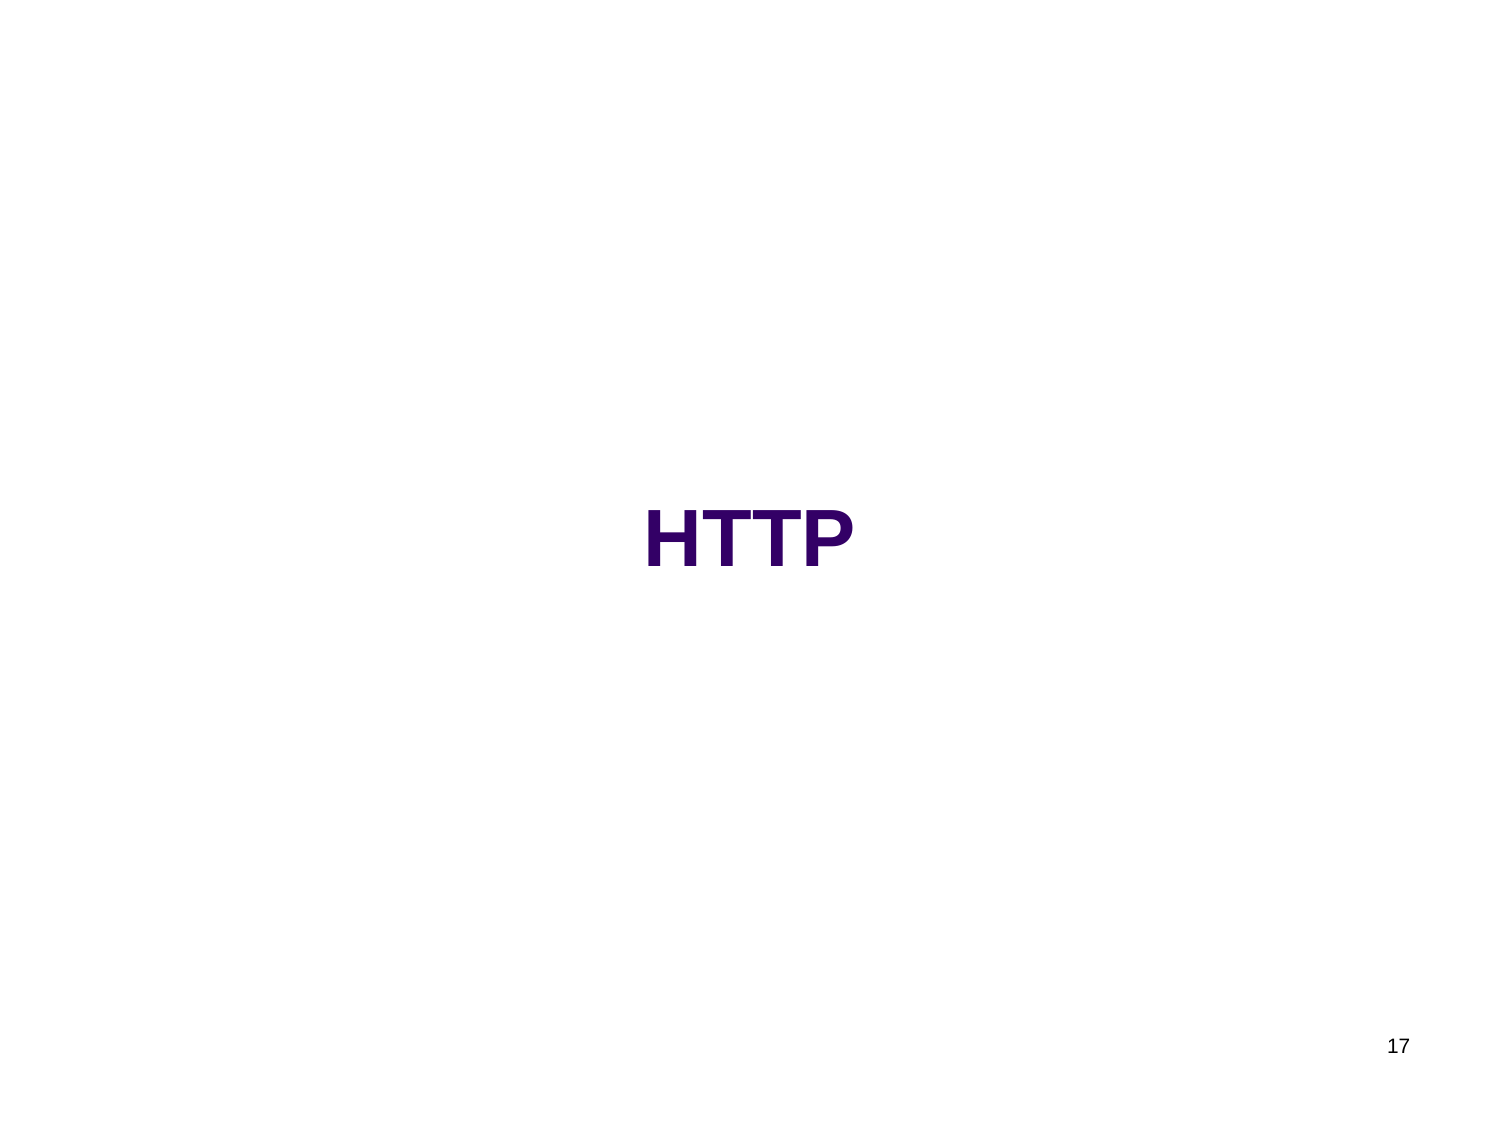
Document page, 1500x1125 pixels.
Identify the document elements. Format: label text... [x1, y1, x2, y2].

title HTTP [112, 349, 1388, 591]
slide_number 17 [1074, 1024, 1426, 1101]
